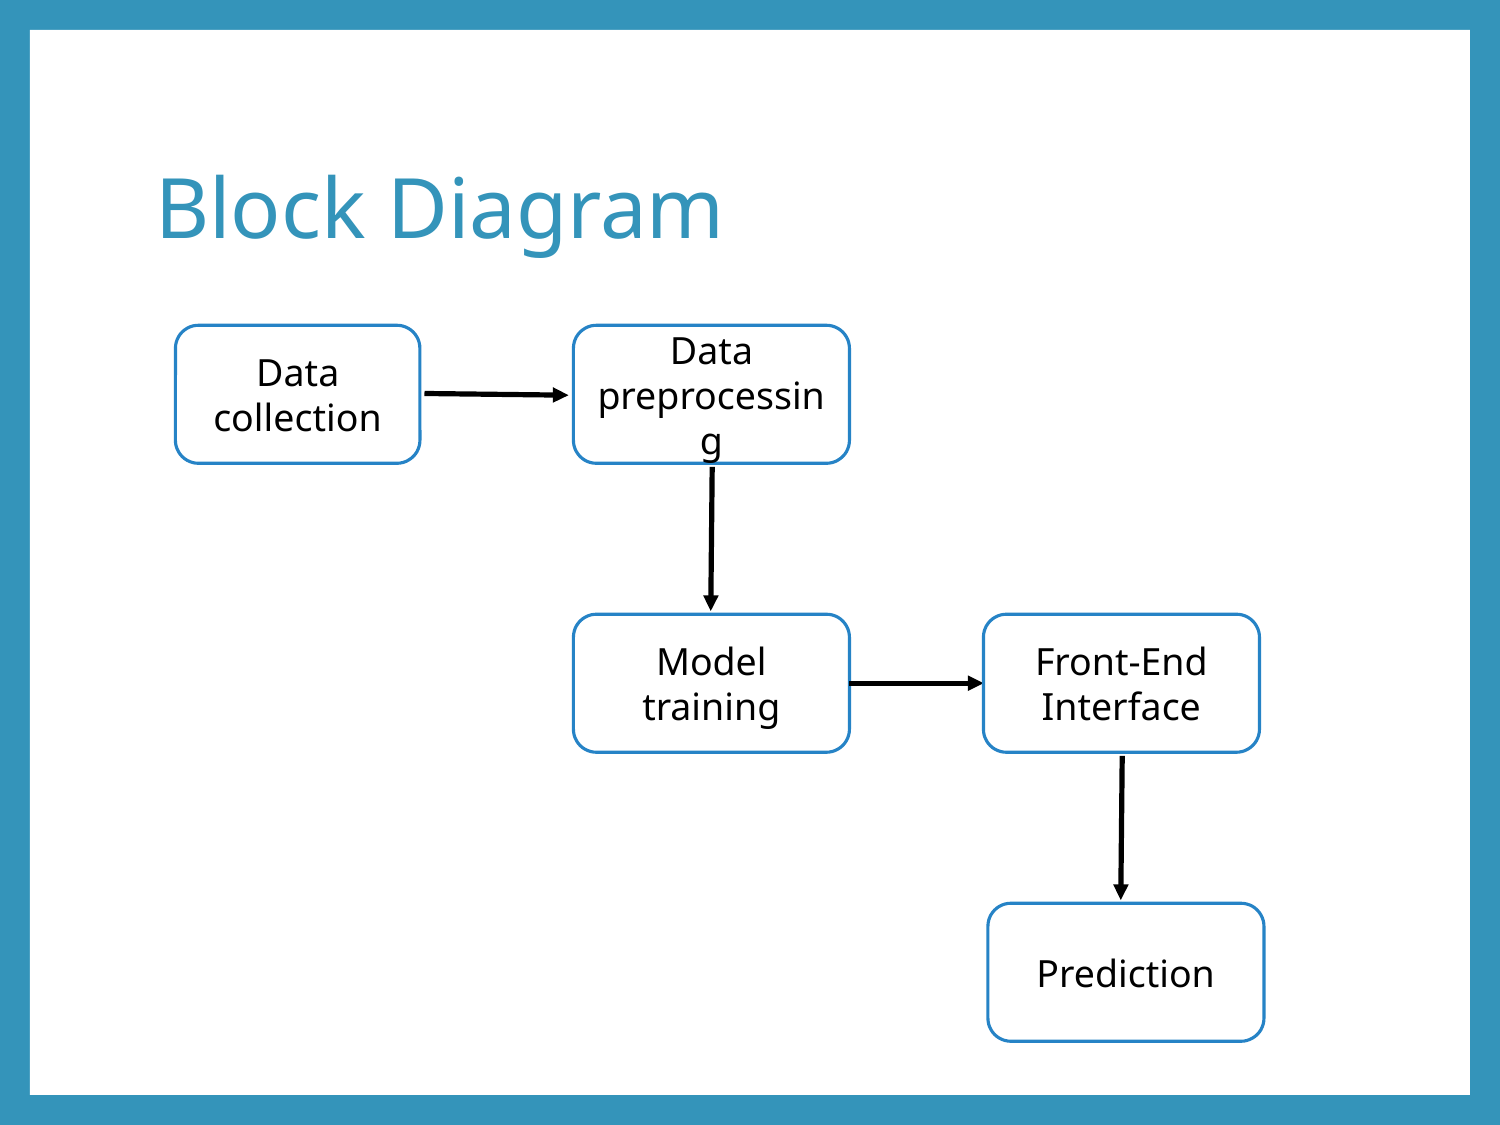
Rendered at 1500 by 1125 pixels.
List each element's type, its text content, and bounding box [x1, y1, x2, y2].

text_box Prediction [986, 901, 1266, 1043]
text_box Front-End Interface [981, 612, 1262, 754]
title Block Diagram [140, 99, 1356, 323]
text_box Data collection [173, 323, 422, 465]
text_box Data preprocessing [571, 323, 852, 465]
text_box Model training [571, 612, 852, 754]
